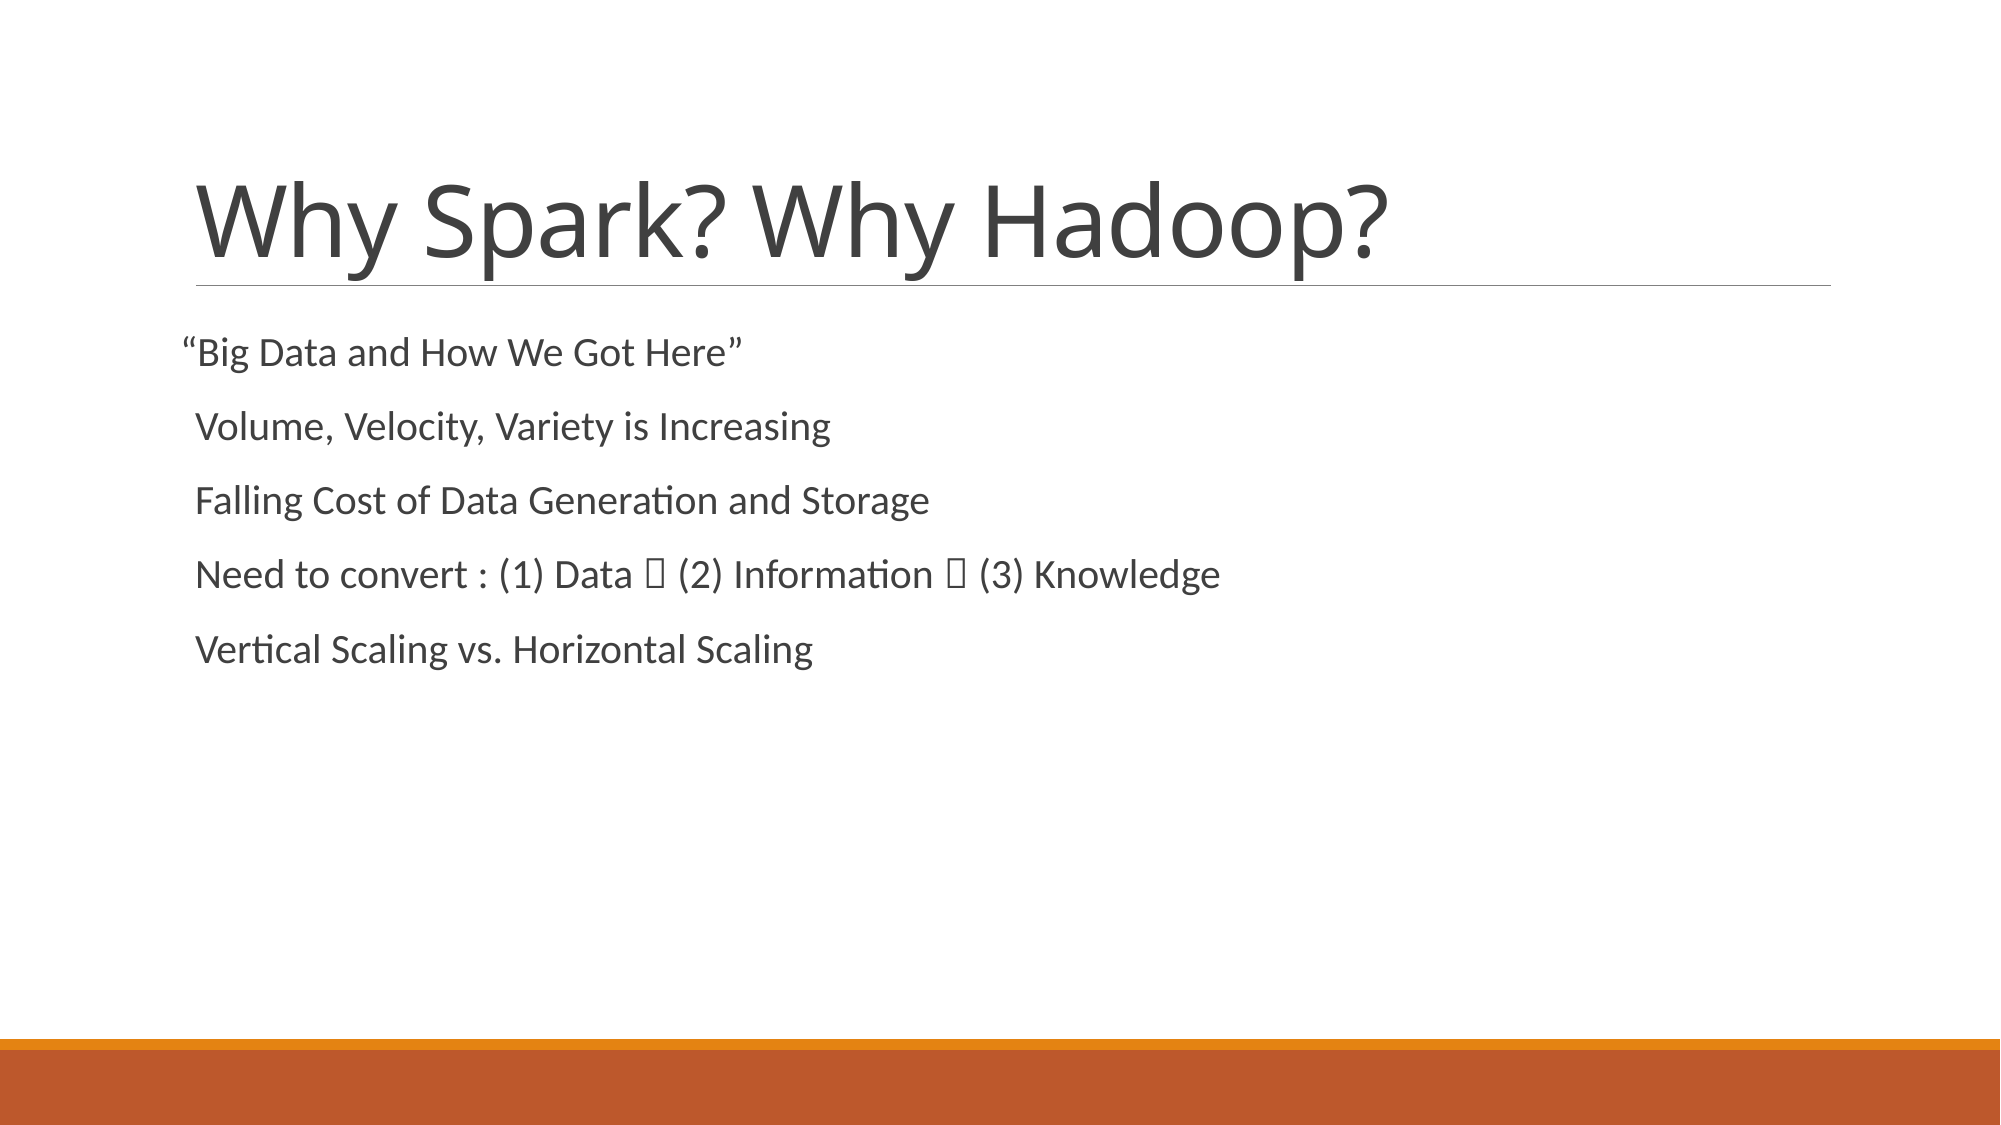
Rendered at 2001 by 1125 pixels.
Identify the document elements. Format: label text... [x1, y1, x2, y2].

list “Big Data and How We Got Here” Volume, Velocity, Variety is Increasing Falling Cost of Data Generation and Storage Need to convert : (1) Data  (2) Information  (3) Knowledge Vertical Scaling vs. Horizontal Scaling [180, 322, 1830, 963]
title Why Spark? Why Hadoop? [180, 47, 1830, 285]
